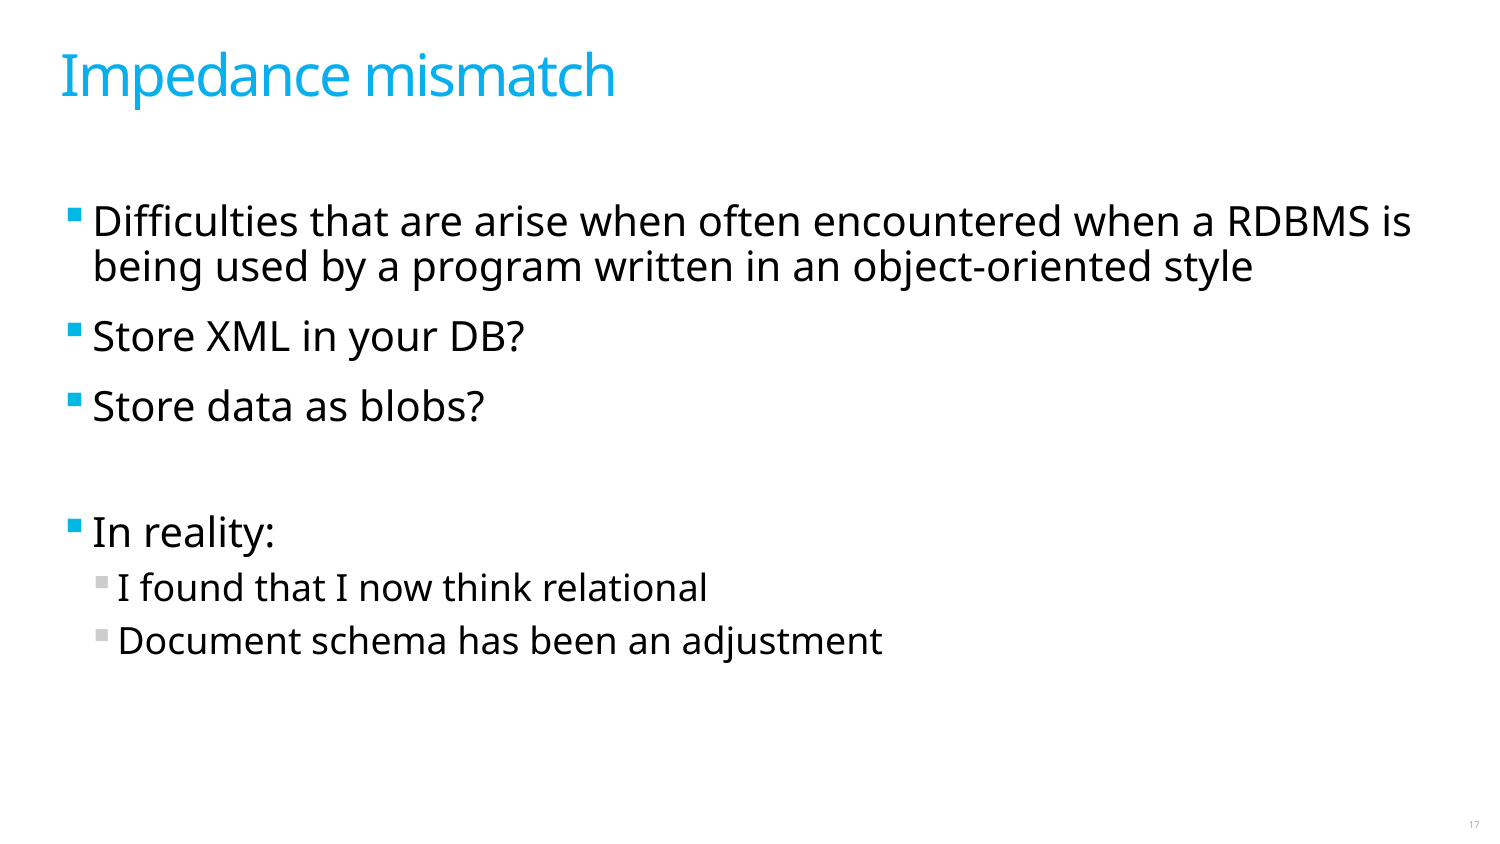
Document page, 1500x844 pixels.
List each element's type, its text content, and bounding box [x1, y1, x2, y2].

title Impedance mismatch [38, 34, 1463, 118]
list Difficulties that are arise when often encountered when a RDBMS is being used by a program written in an object-oriented style Store XML in your DB? Store data as blobs? In reality: I found that I now think relational Document schema has been an adjustment [64, 193, 1436, 676]
slide_number 17 [1144, 813, 1495, 839]
